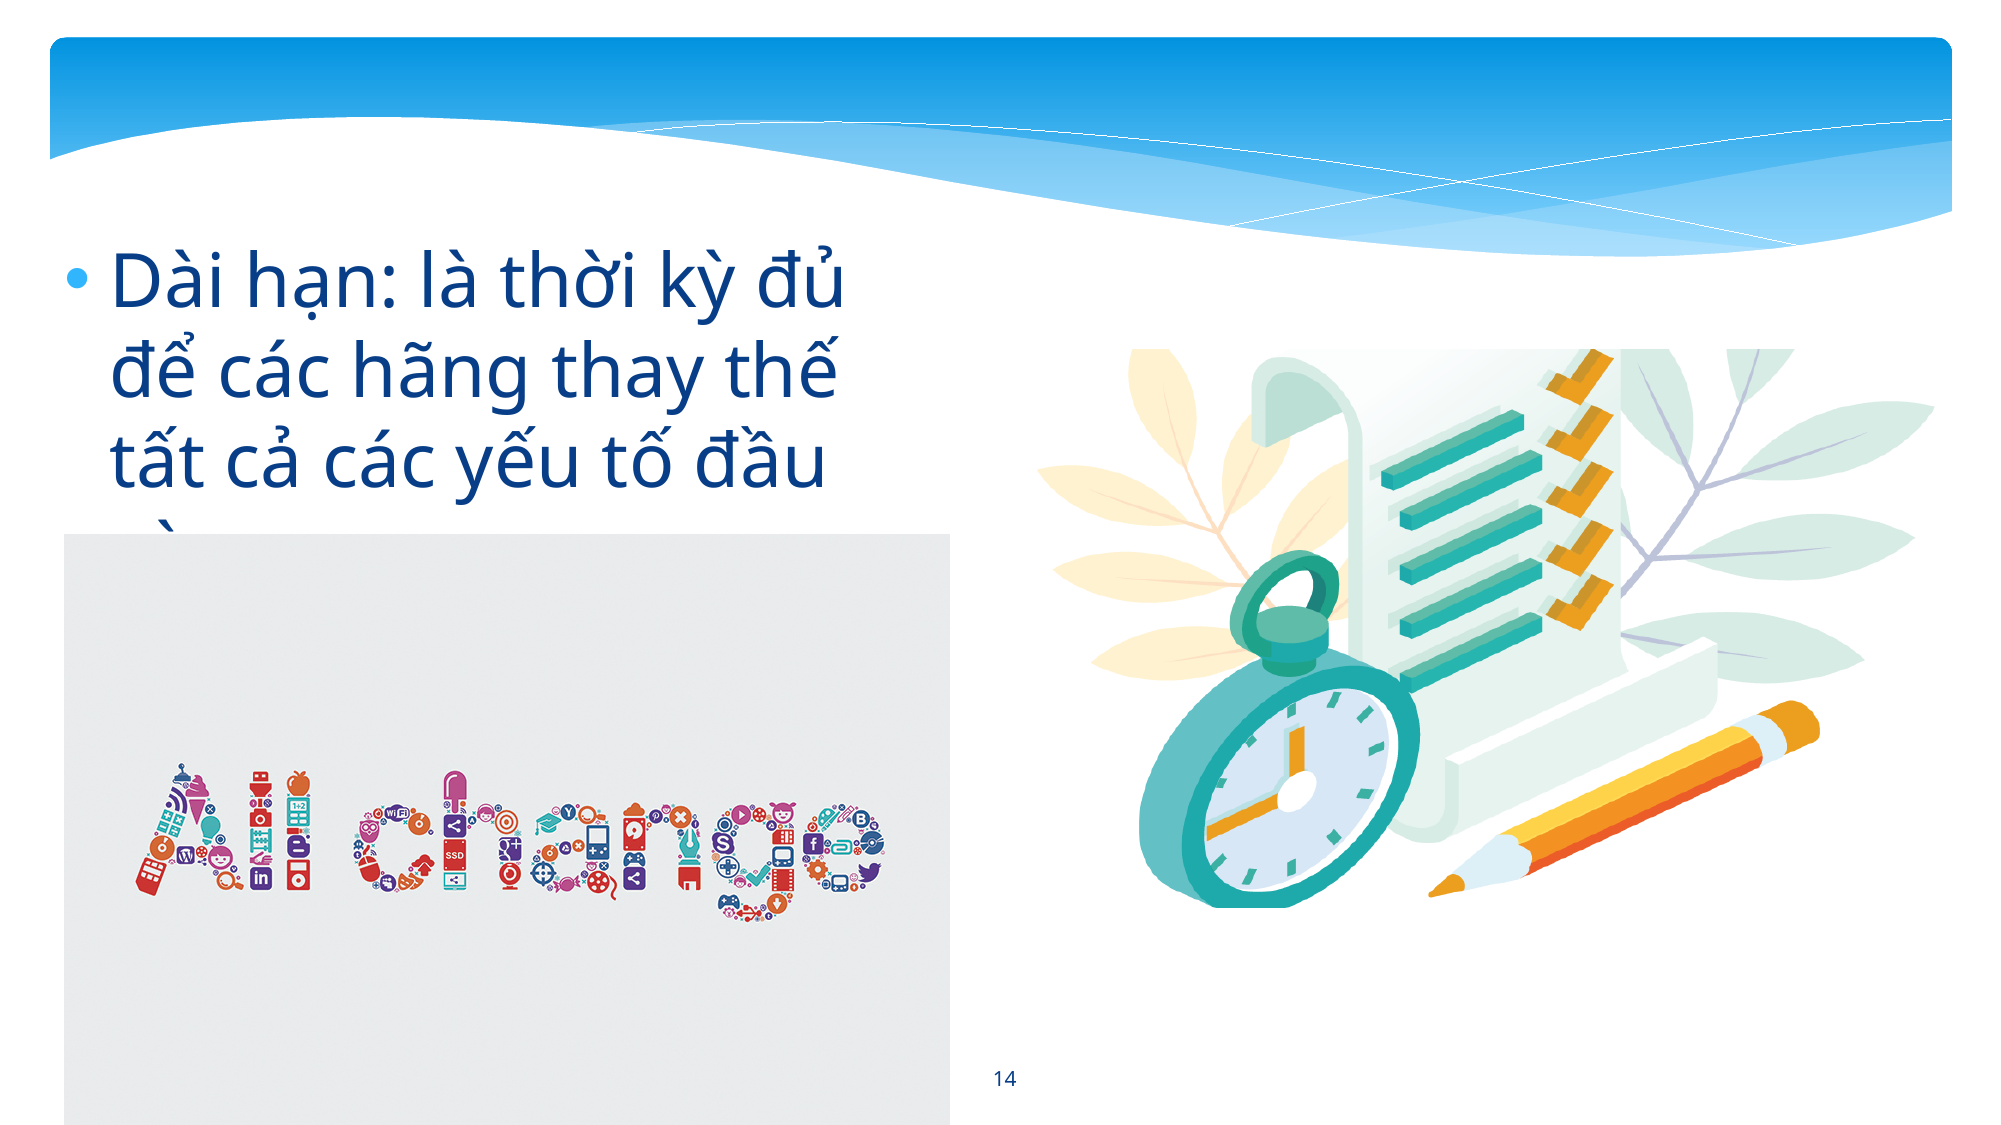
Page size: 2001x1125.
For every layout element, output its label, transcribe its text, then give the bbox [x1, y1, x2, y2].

slide_number 14 [956, 1050, 1132, 1110]
text_box Dài hạn: là thời kỳ đủ để các hãng thay thế tất cả các yếu tố đầu vào [49, 224, 944, 783]
picture [971, 349, 2000, 909]
picture [63, 534, 951, 1125]
